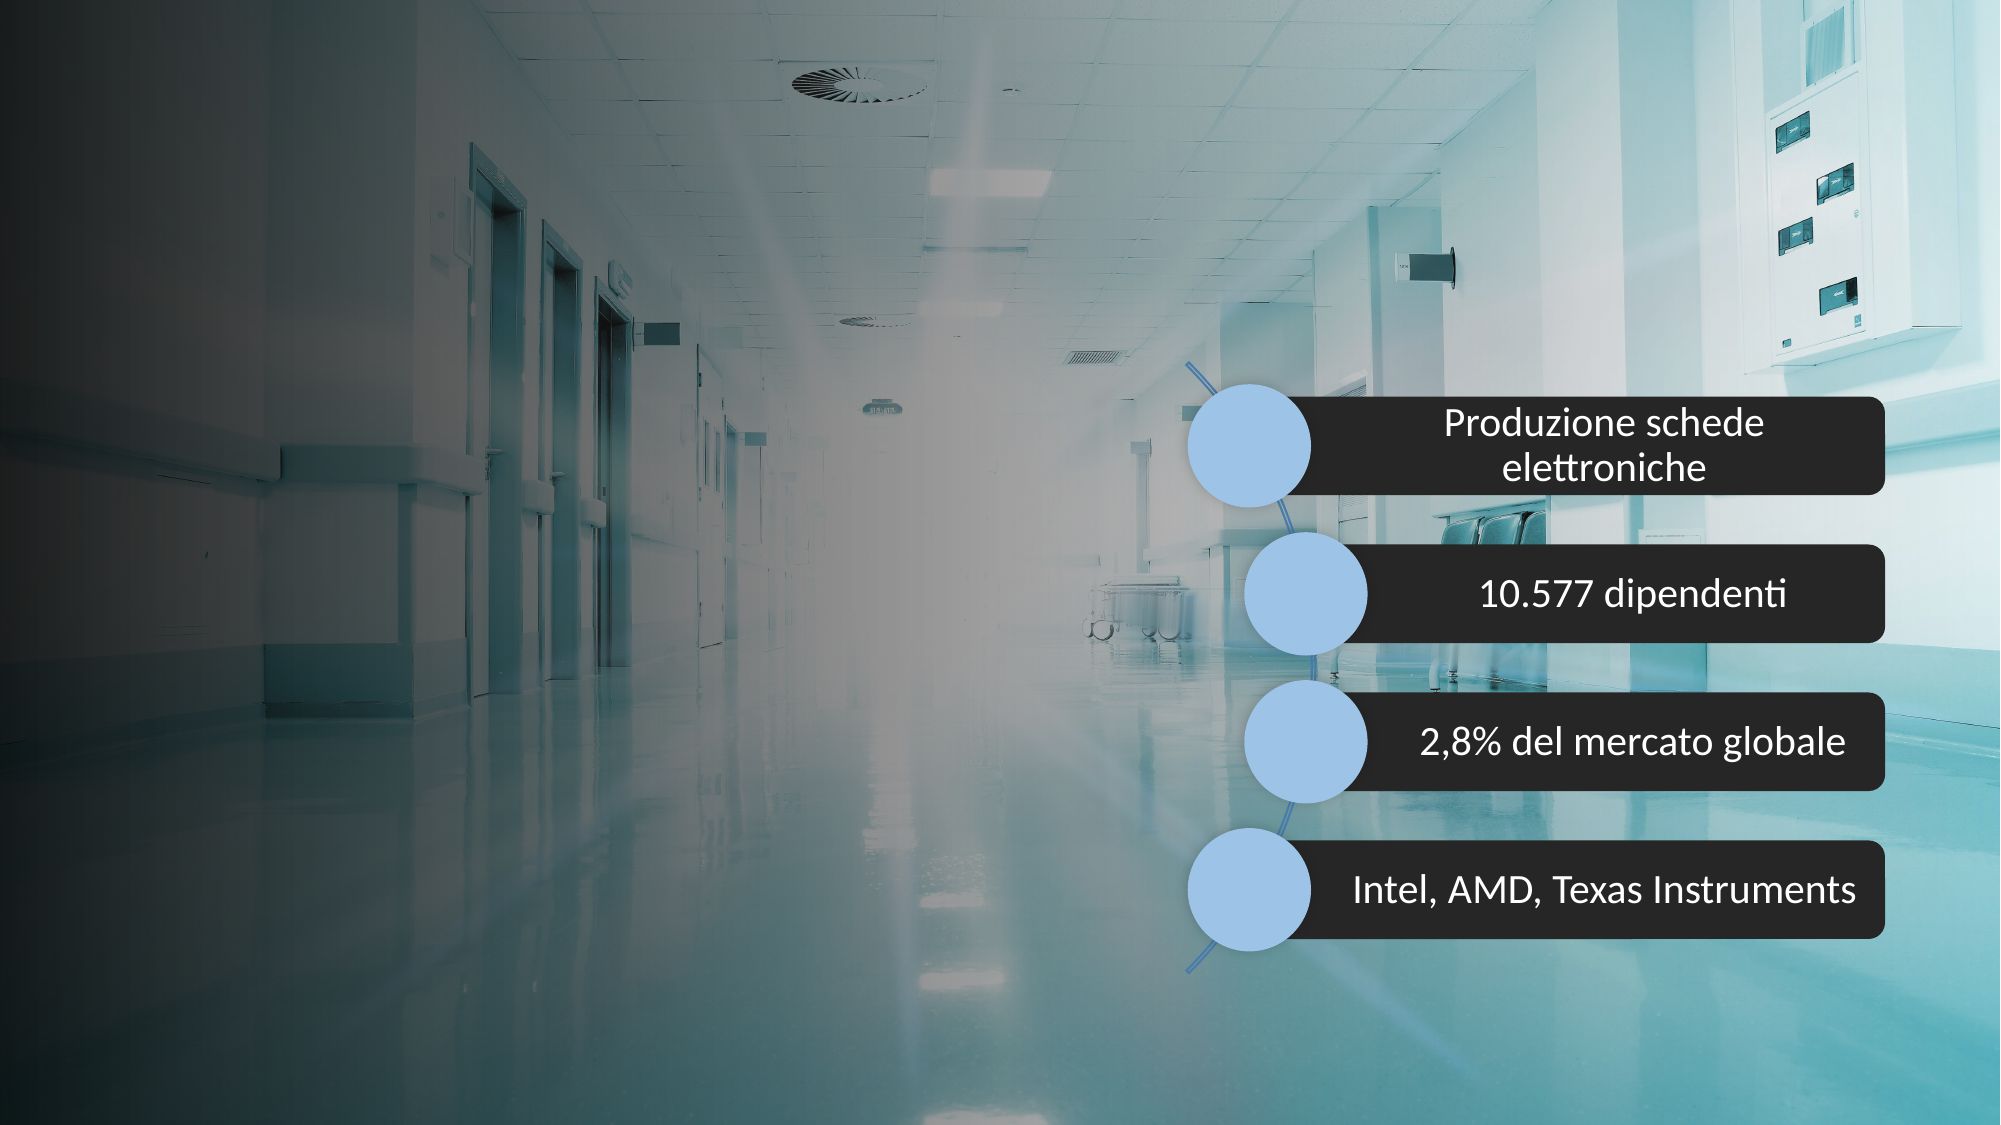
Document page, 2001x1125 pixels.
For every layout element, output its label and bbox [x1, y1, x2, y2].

text_box [1176, 347, 1894, 989]
picture [0, 0, 2000, 1125]
